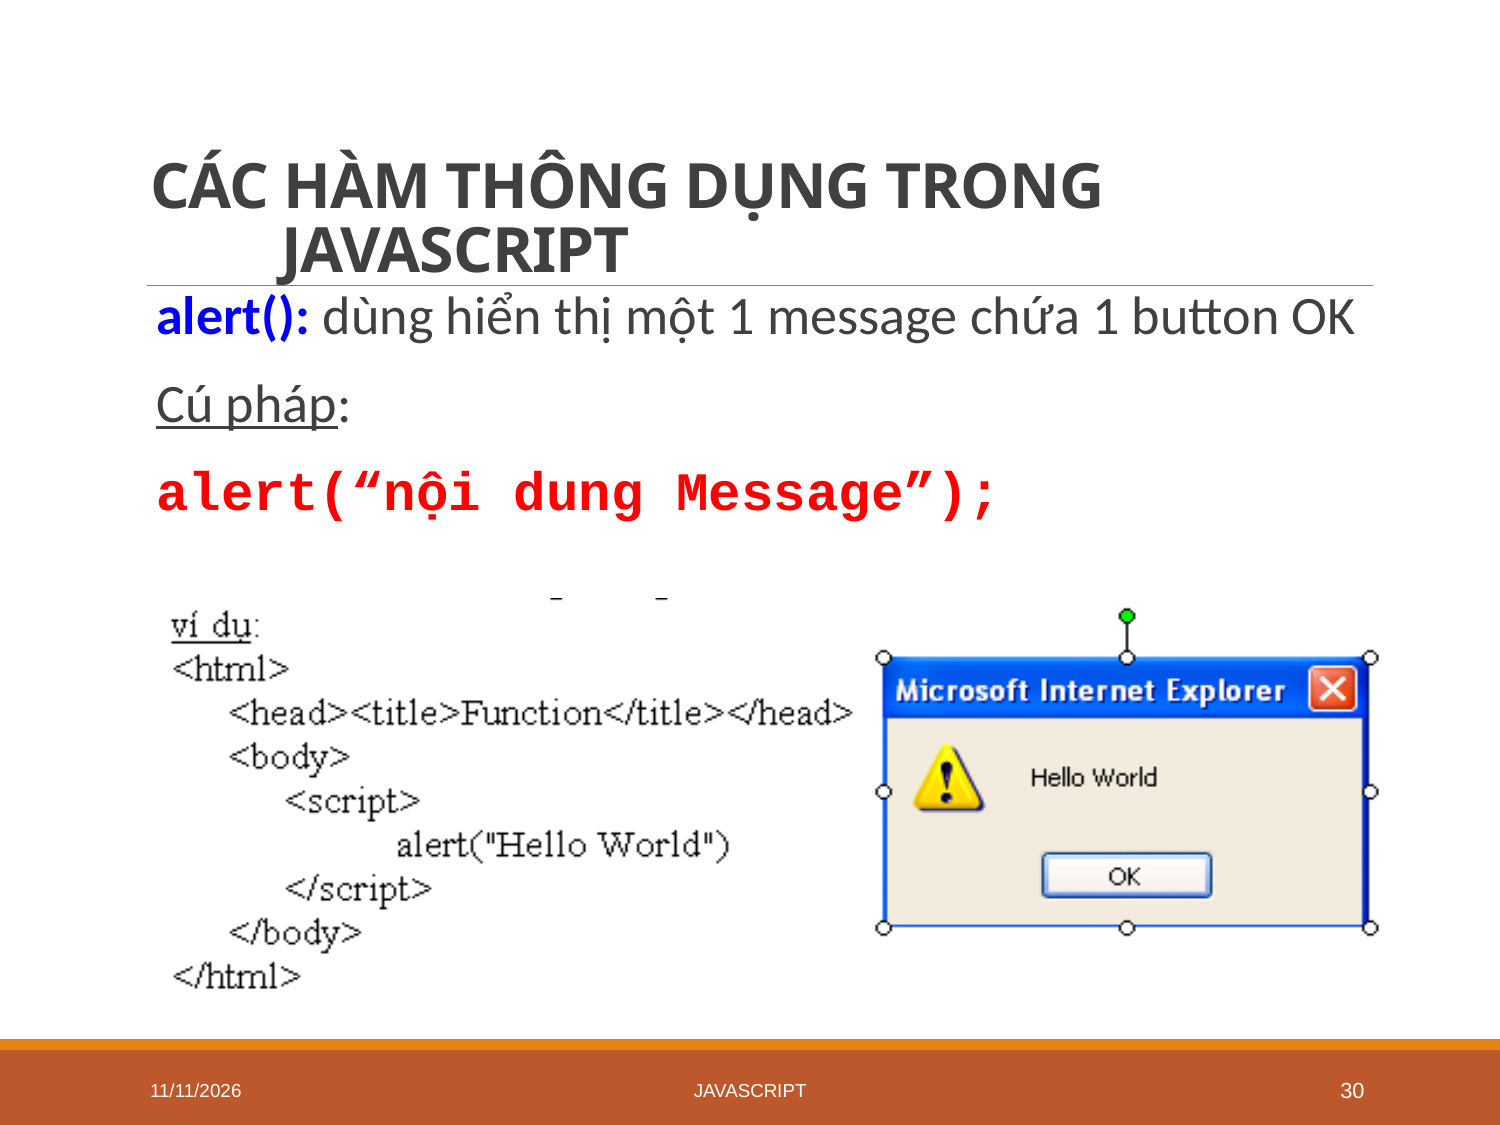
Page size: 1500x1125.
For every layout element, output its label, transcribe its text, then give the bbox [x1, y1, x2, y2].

picture [115, 598, 1455, 1022]
footer JavaScript [453, 1059, 1047, 1120]
slide_number 30 [1218, 1059, 1380, 1120]
title CÁC HÀM THÔNG DỤNG TRONG JAVASCRIPT [135, 149, 1435, 293]
list alert(): dùng hiển thị một 1 message chứa 1 button OK Cú pháp: alert(“nội dung Message”); [156, 280, 1400, 593]
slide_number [135, 1059, 440, 1120]
